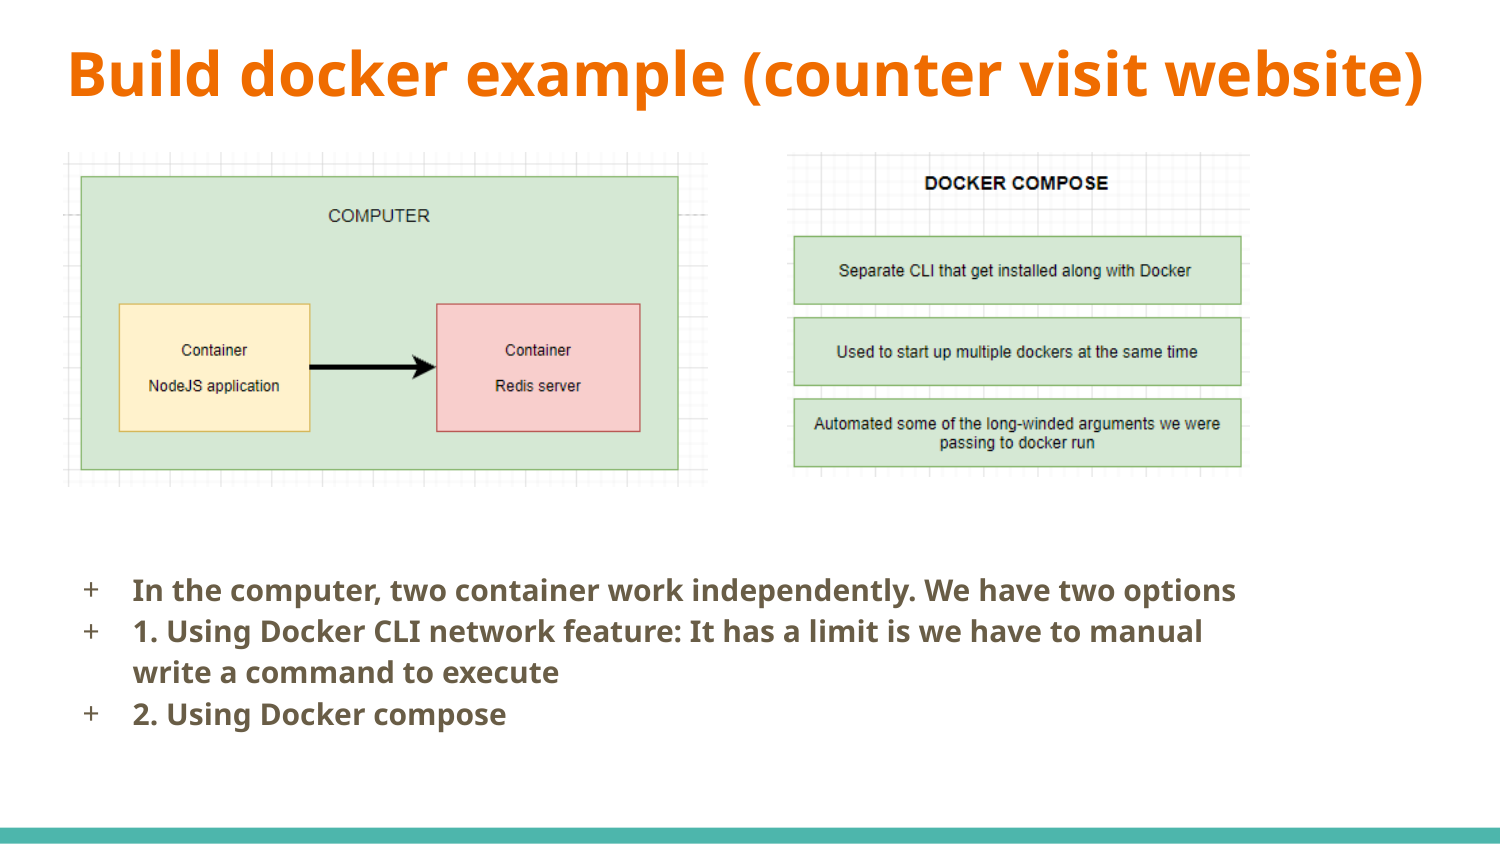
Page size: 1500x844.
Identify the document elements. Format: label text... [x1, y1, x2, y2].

picture [63, 152, 708, 487]
title Build docker example (counter visit website) [51, 20, 1449, 137]
picture [787, 152, 1250, 477]
list In the computer, two container work independently. We have two options 1. Using Docker CLI network feature: It has a limit is we have to manual write a command to execute 2. Using Docker compose [51, 550, 1297, 749]
